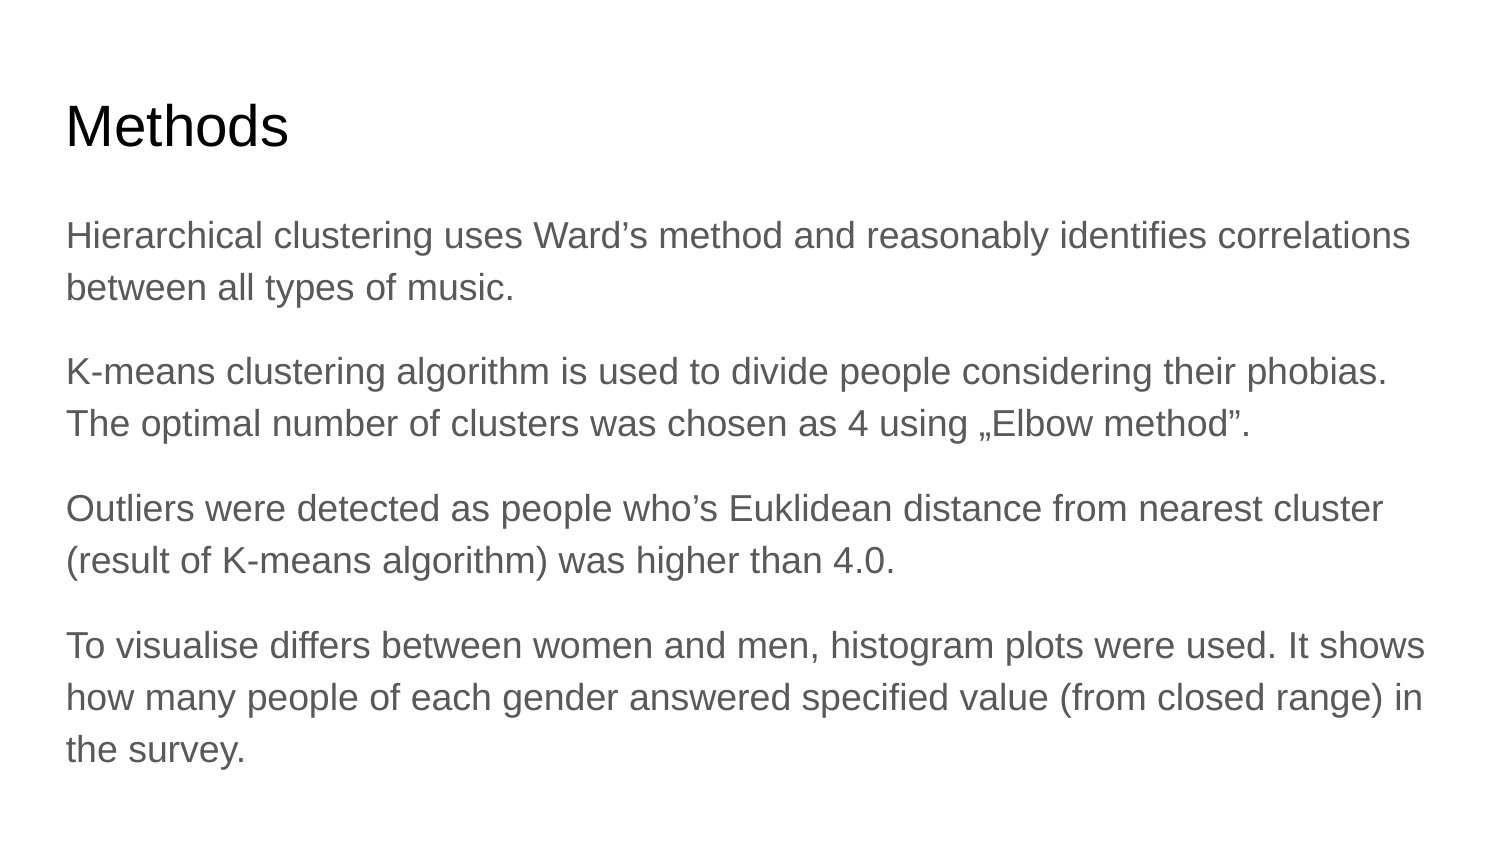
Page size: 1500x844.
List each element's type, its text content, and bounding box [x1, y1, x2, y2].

text_box Methods [51, 72, 1449, 167]
text_box Hierarchical clustering uses Ward’s method and reasonably identifies correlations between all types of music. K-means clustering algorithm is used to divide people considering their phobias. The optimal number of clusters was chosen as 4 using „Elbow method”. Outliers were detected as people who’s Euklidean distance from nearest cluster (result of K-means algorithm) was higher than 4.0. To visualise differs between women and men, histogram plots were used. It shows how many people of each gender answered specified value (from closed range) in the survey. [51, 188, 1449, 750]
